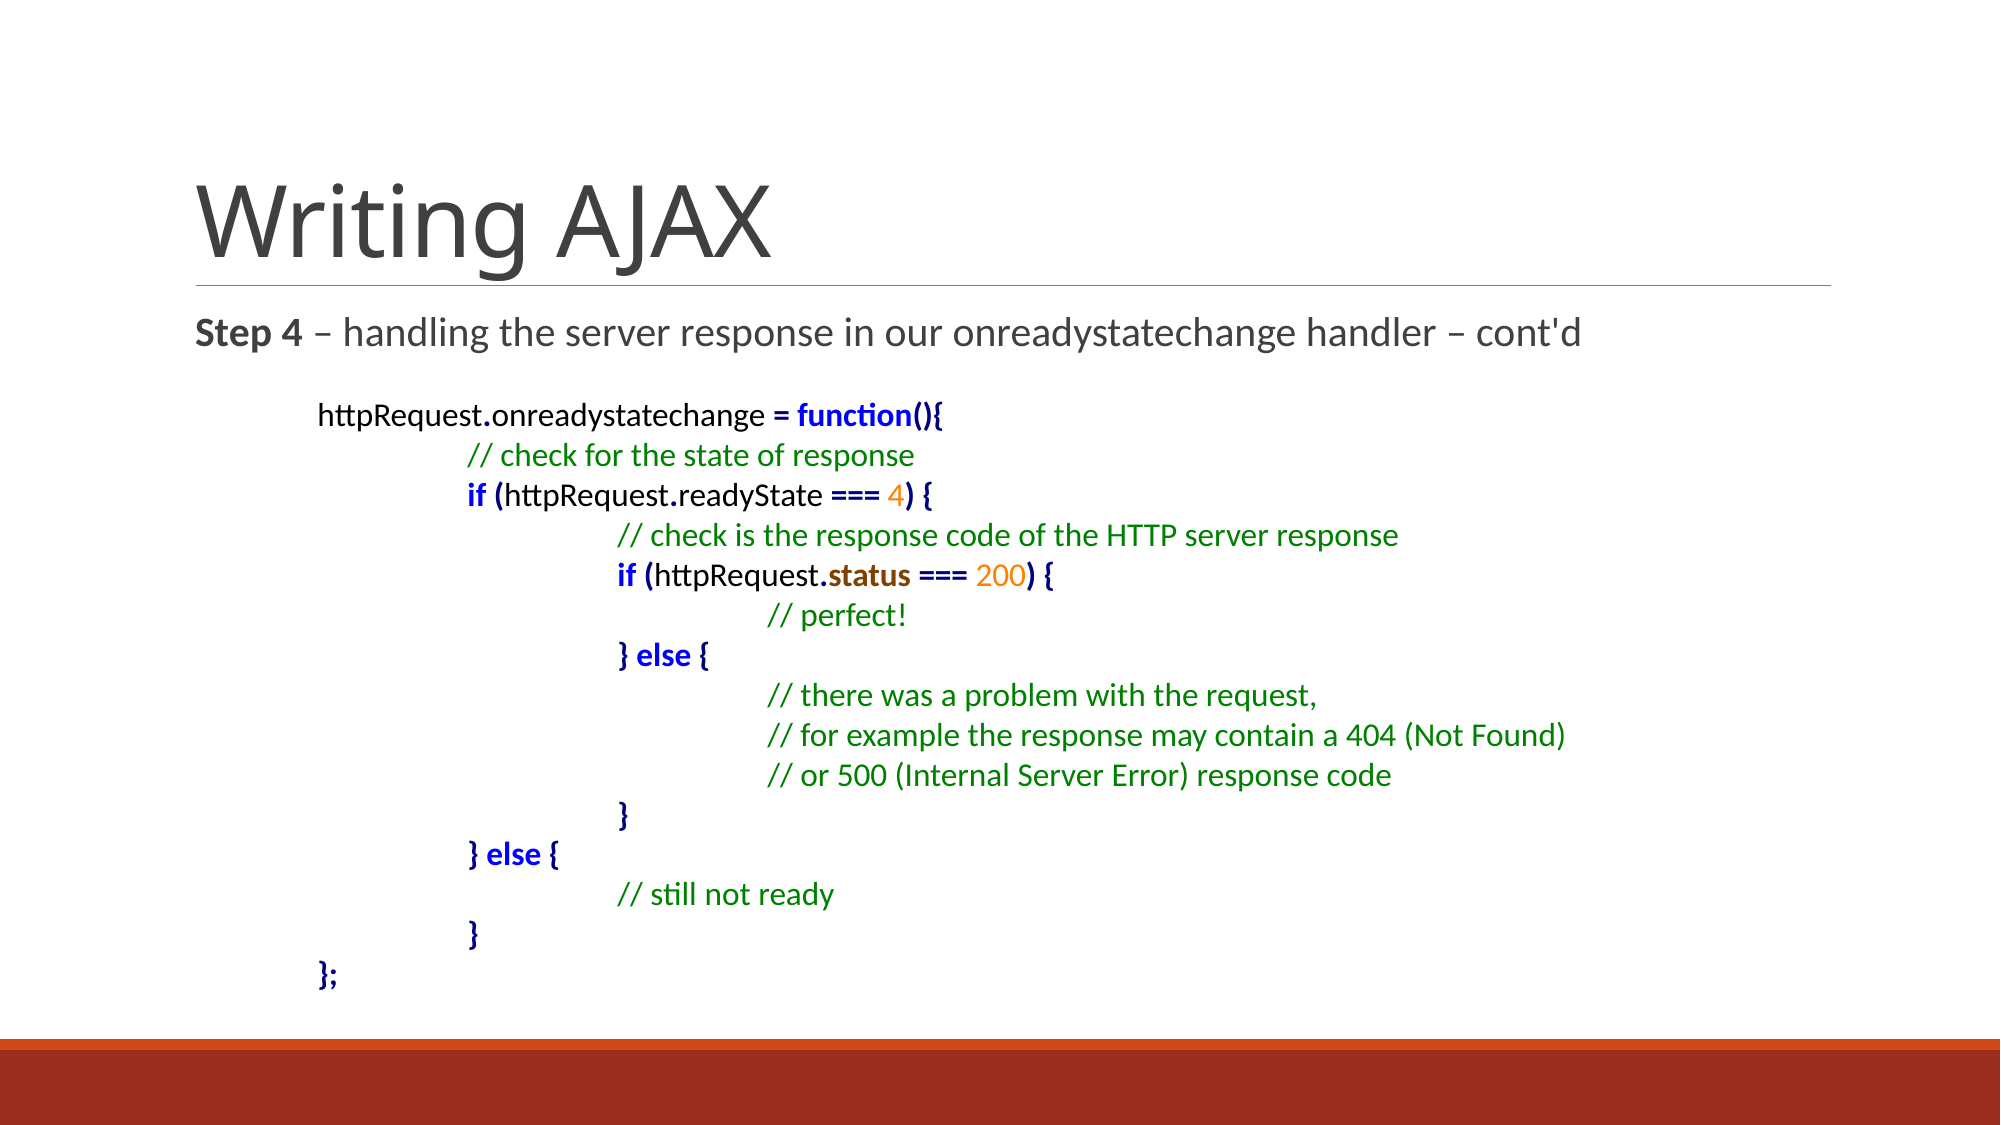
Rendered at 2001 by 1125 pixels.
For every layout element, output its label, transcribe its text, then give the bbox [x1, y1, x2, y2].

title Writing AJAX [180, 47, 1830, 285]
text_box httpRequest.onreadystatechange = function(){ // check for the state of response if (httpRequest.readyState === 4) { // check is the response code of the HTTP server response if (httpRequest.status === 200) { // perfect! } else { // there was a problem with the request, // for example the response may contain a 404 (Not Found) // or 500 (Internal Server Error) response code } } else { // still not ready } }; [302, 386, 1715, 1000]
list Step 4 – handling the server response in our onreadystatechange handler – cont'd [180, 302, 1830, 963]
